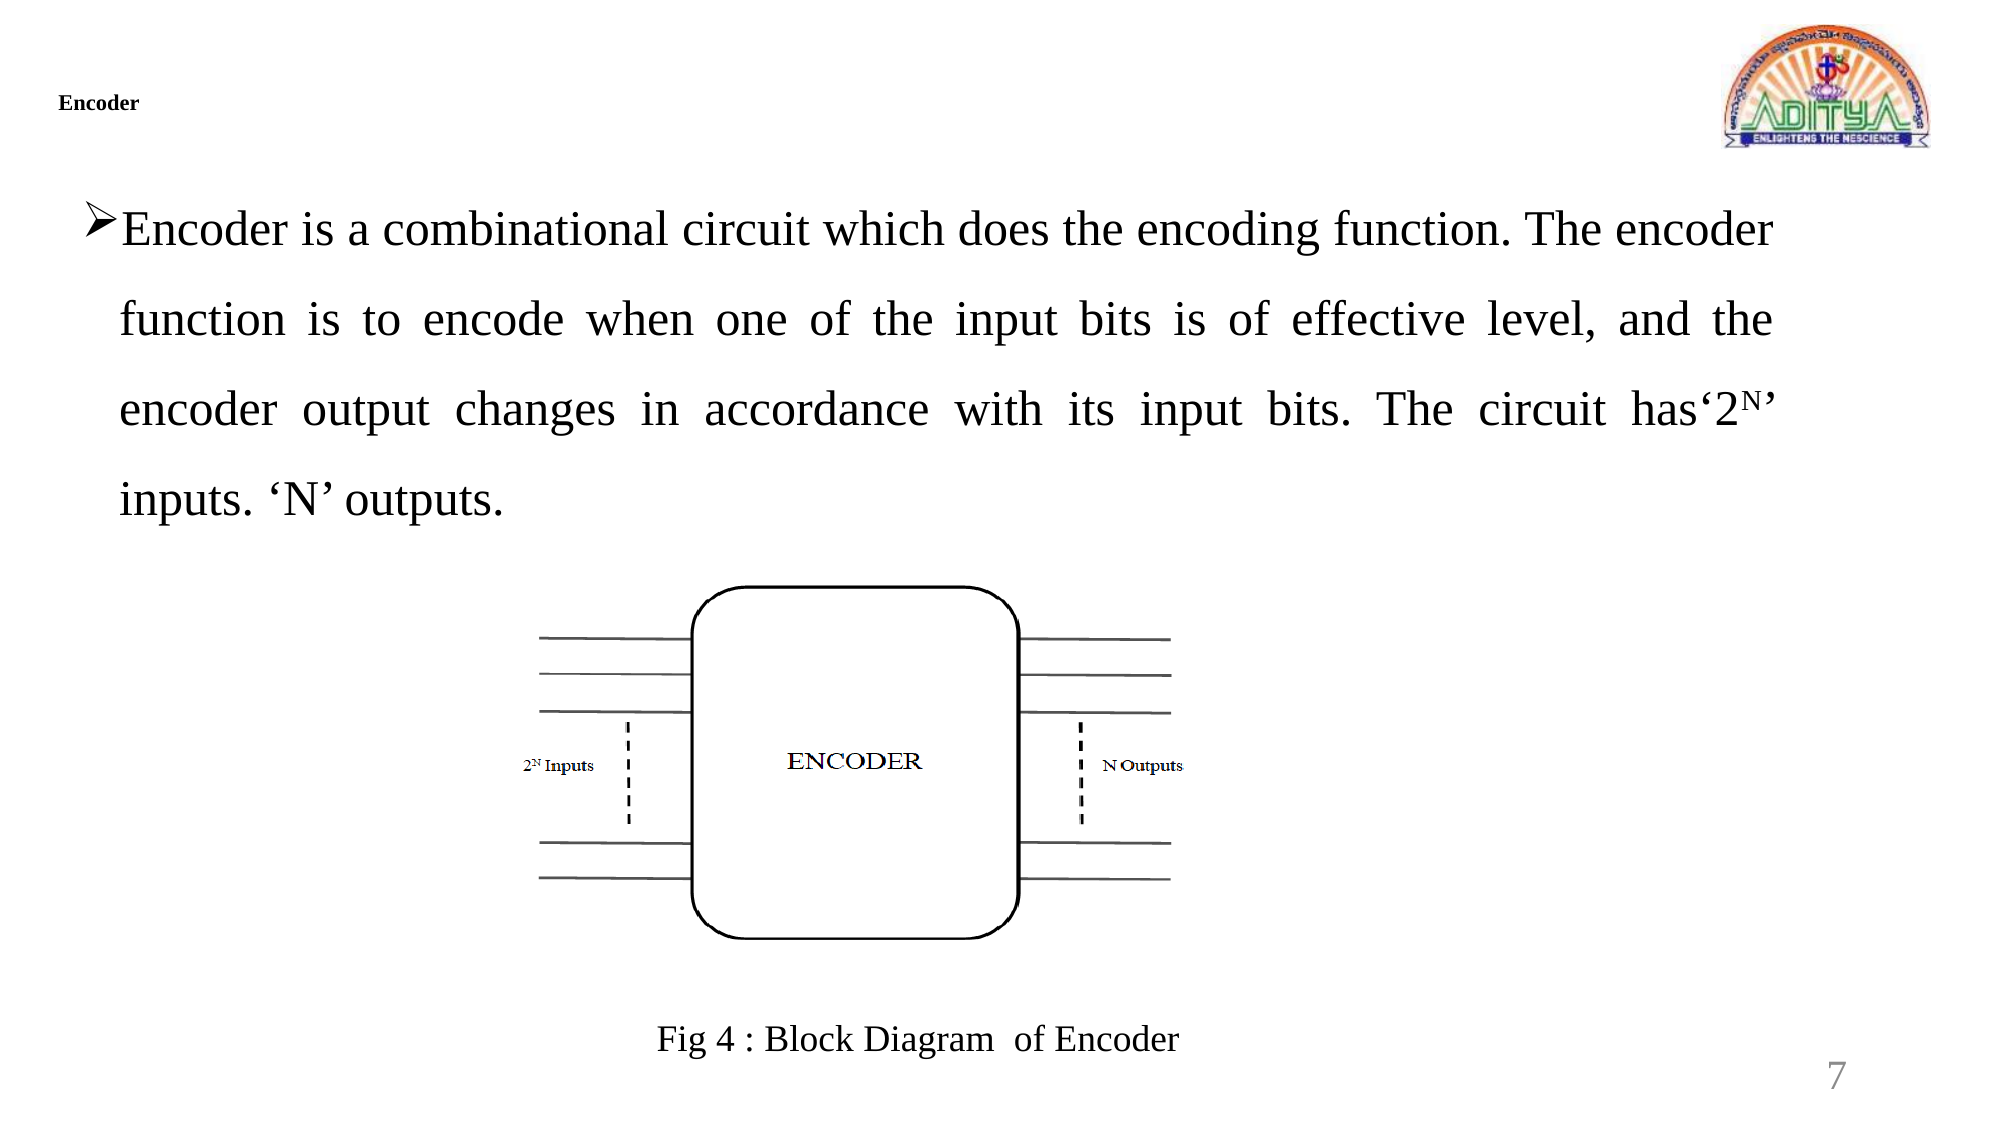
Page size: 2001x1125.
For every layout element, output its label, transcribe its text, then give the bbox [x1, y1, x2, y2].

title Encoder [15, 24, 1863, 183]
slide_number 7 [1412, 1042, 1863, 1103]
picture [523, 585, 1184, 940]
list Encoder is a combinational circuit which does the encoding function. The encoder function is to encode when one of the input bits is of effective level, and the encoder output changes in accordance with its input bits. The circuit has‘2N’ inputs. ‘N’ outputs. [66, 157, 1791, 1125]
picture [1721, 24, 1931, 149]
text_box Fig 4 : Block Diagram of Encoder [641, 1006, 1282, 1067]
